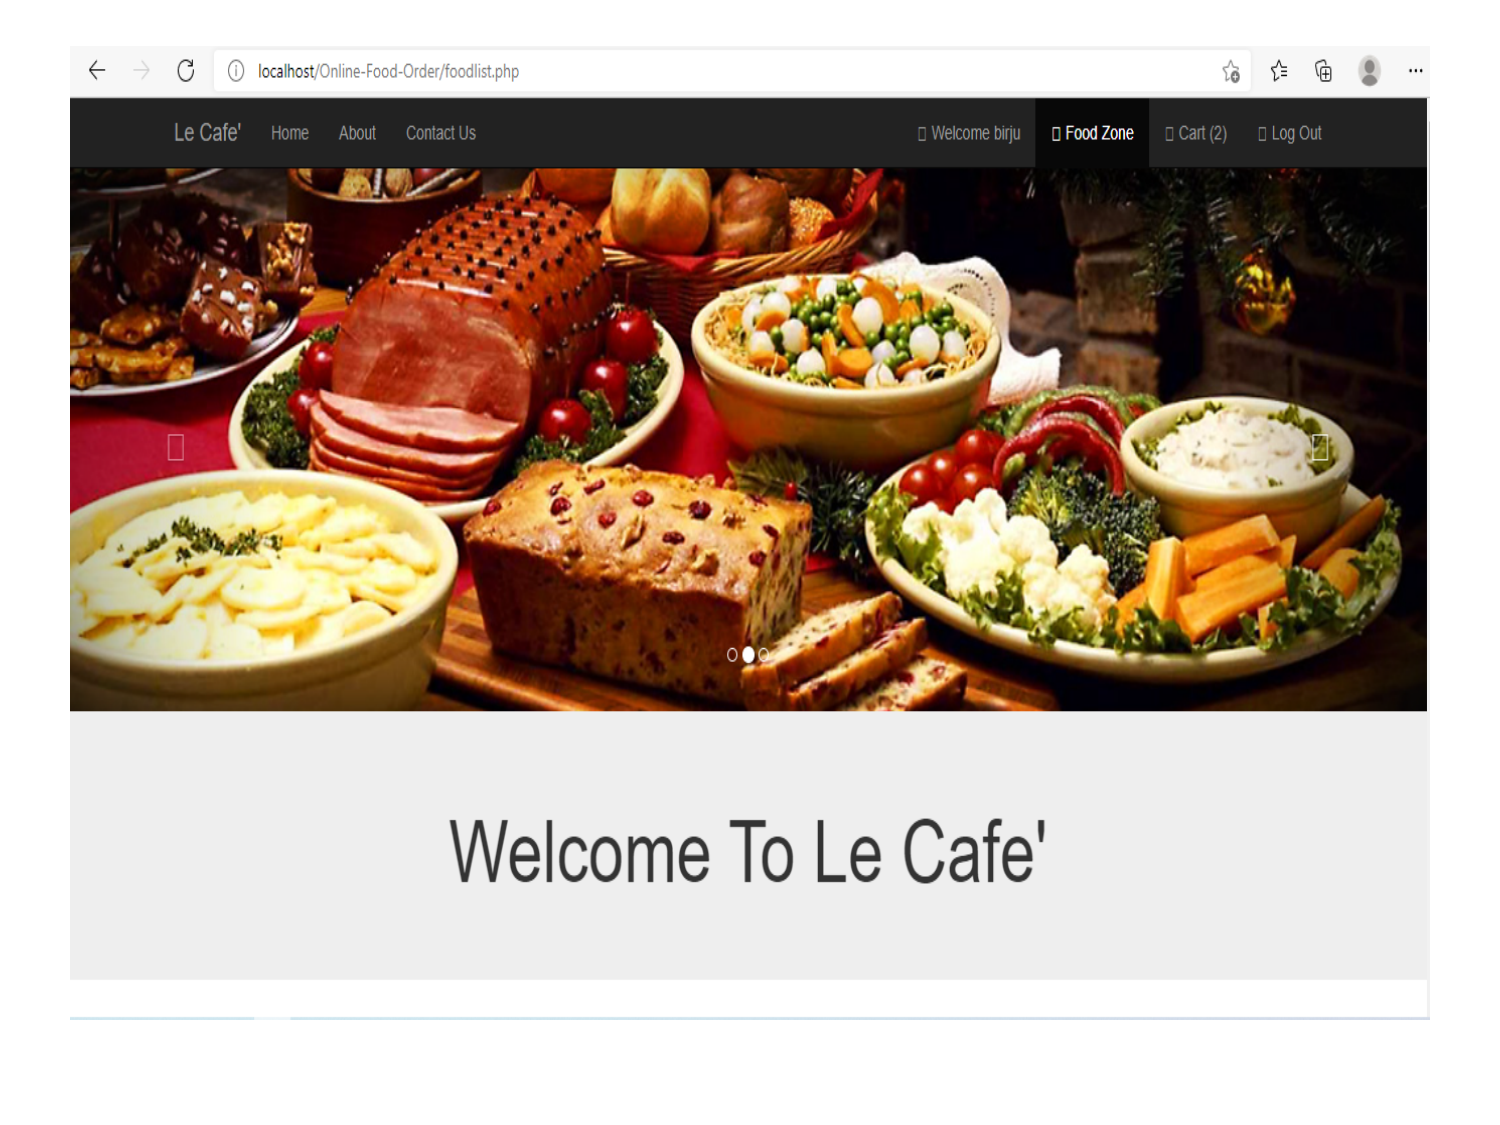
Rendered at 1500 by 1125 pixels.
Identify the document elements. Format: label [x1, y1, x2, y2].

picture [70, 46, 1430, 1020]
